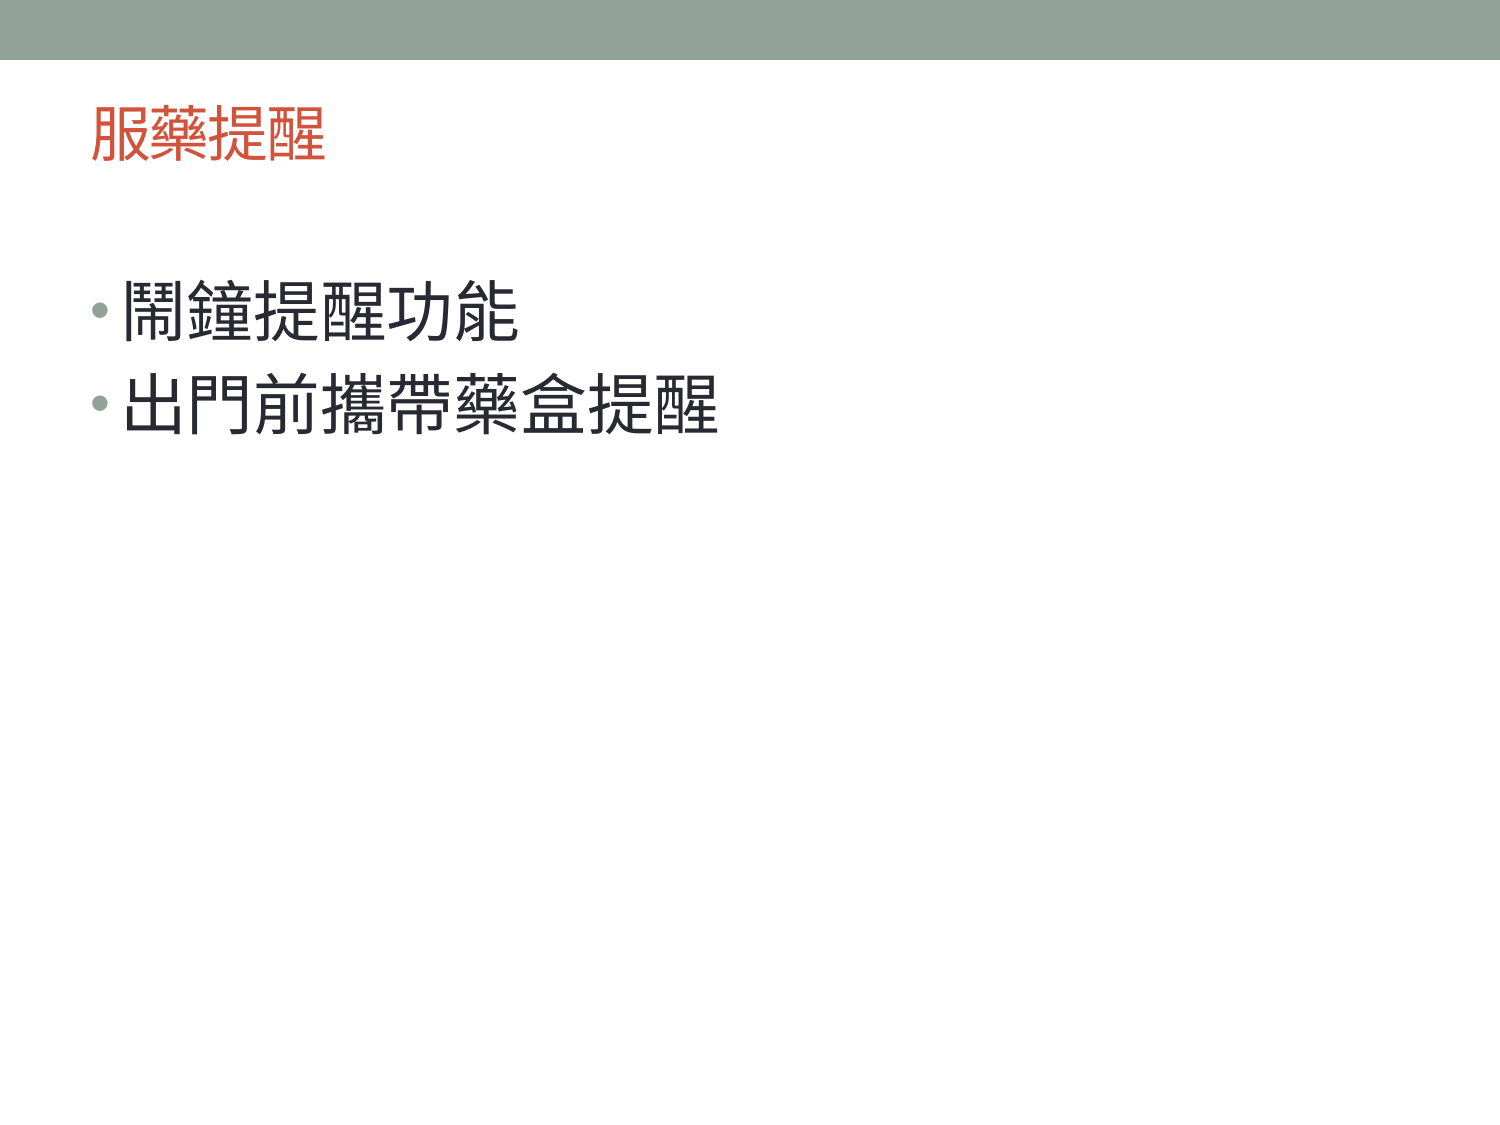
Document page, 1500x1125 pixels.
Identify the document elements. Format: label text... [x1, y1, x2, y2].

list 鬧鐘提醒功能 出門前攜帶藥盒提醒 [75, 262, 1425, 1063]
title 服藥提醒 [75, 87, 1425, 250]
